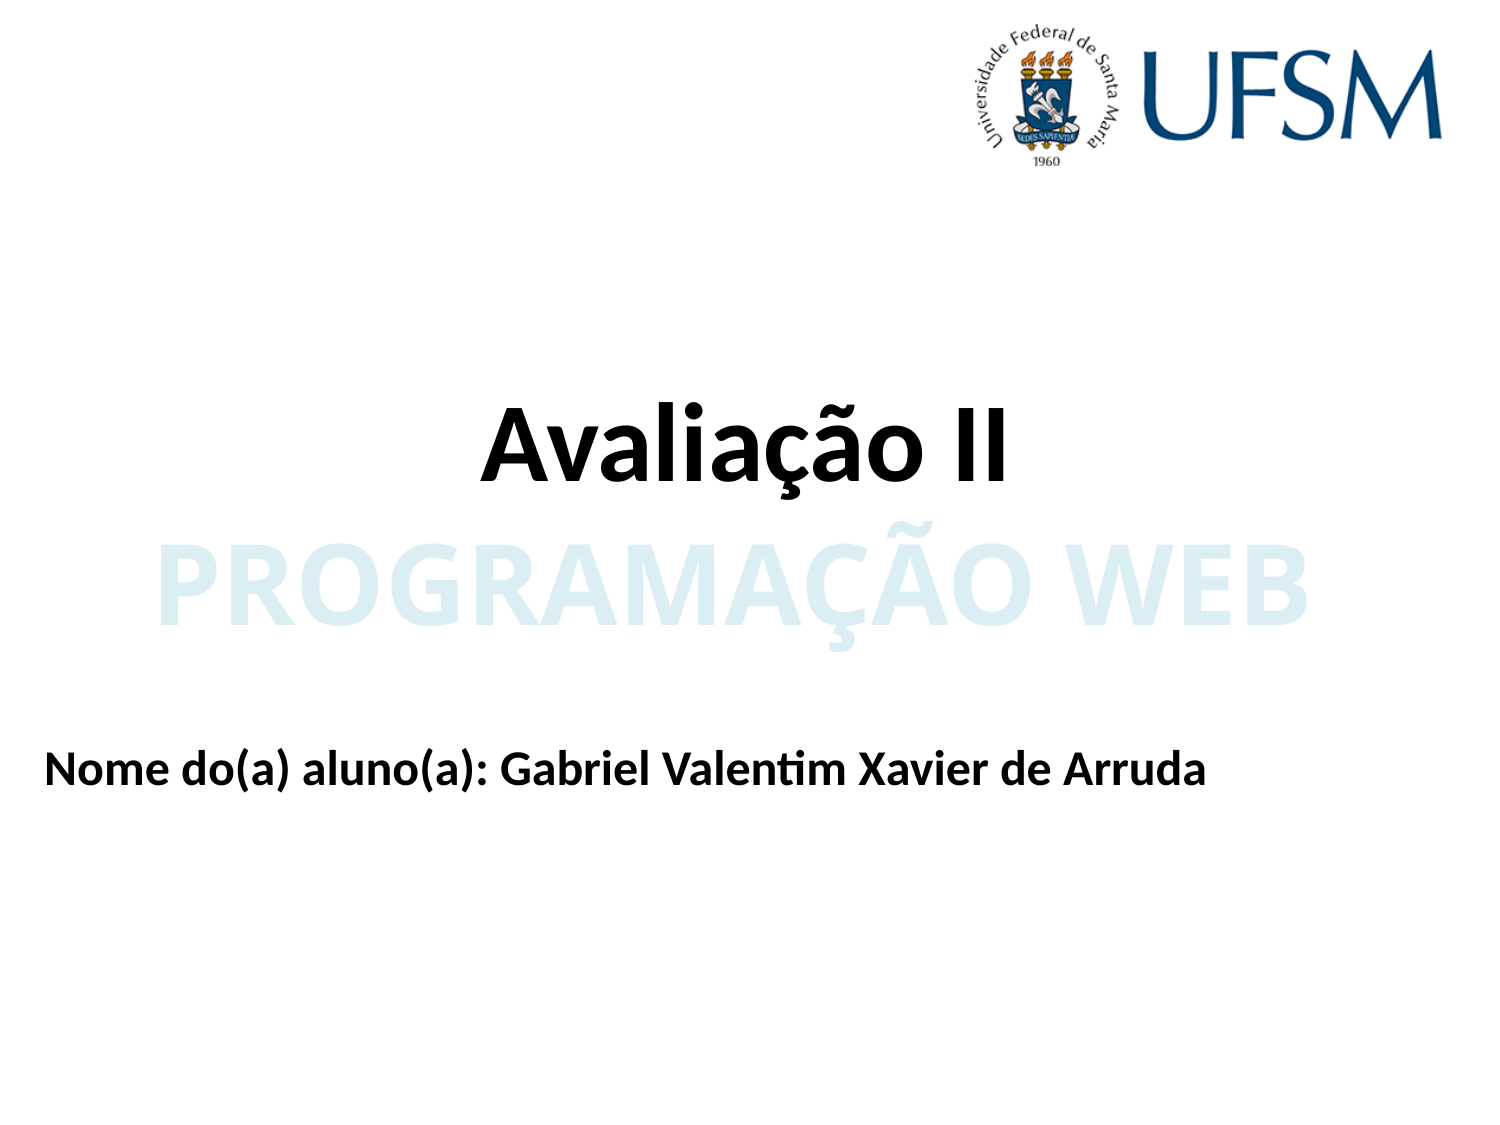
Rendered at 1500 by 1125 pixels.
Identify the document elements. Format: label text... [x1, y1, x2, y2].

text_box PROGRAMAÇÃO WEB [136, 505, 1329, 656]
text_box Nome do(a) aluno(a): Gabriel Valentim Xavier de Arruda [29, 727, 1471, 803]
text_box Avaliação II [465, 361, 1027, 512]
picture [974, 24, 1476, 166]
